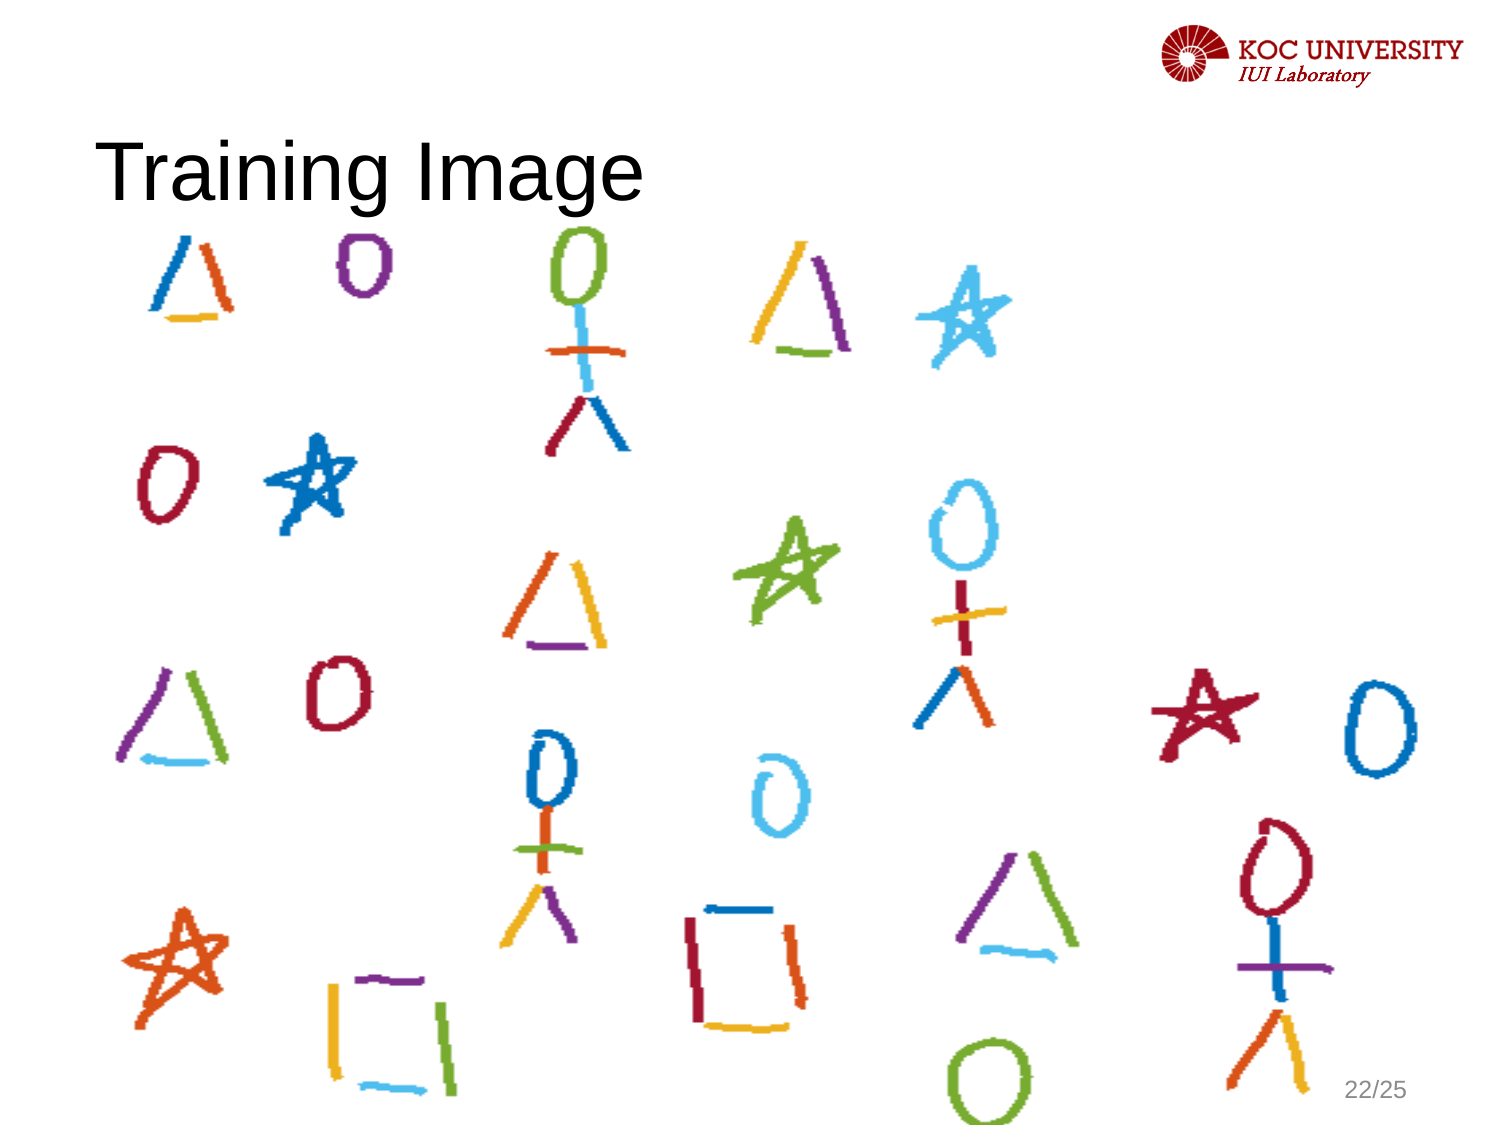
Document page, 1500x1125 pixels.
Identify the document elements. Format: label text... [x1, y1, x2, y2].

picture [1160, 23, 1465, 91]
title Training Image [79, 85, 1428, 188]
picture [0, 189, 1500, 1125]
